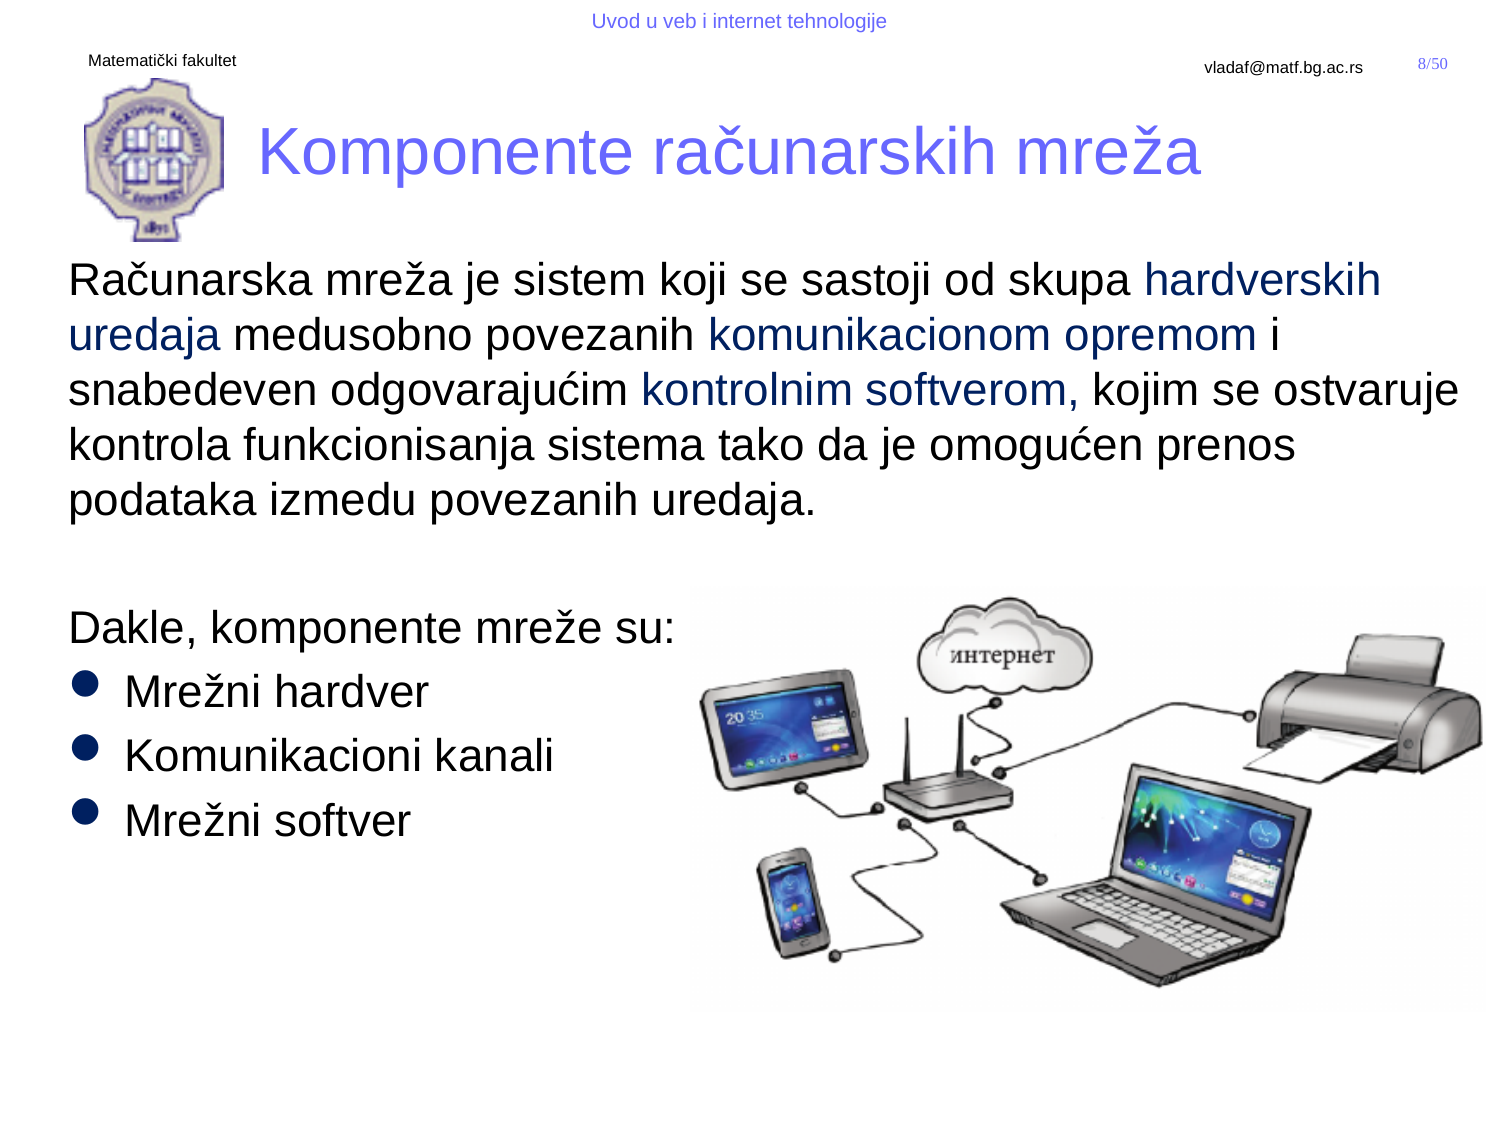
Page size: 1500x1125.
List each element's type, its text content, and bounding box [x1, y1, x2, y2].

picture [84, 78, 224, 242]
picture [690, 585, 1486, 1012]
title Komponente računarskih mreža [242, 54, 1388, 242]
list Računarska mreža je sistem koji se sastoji od skupa hardverskih uredaja medusobno povezanih komunikacionom opremom i snabedeven odgovarajućim kontrolnim softverom, kojim se ostvaruje kontrola funkcionisanja sistema tako da je omogućen prenos podataka izmedu povezanih uredaja. Dakle, komponente mreže su: Mrežni hardver Komunikacioni kanali Mrežni softver [53, 242, 1483, 598]
